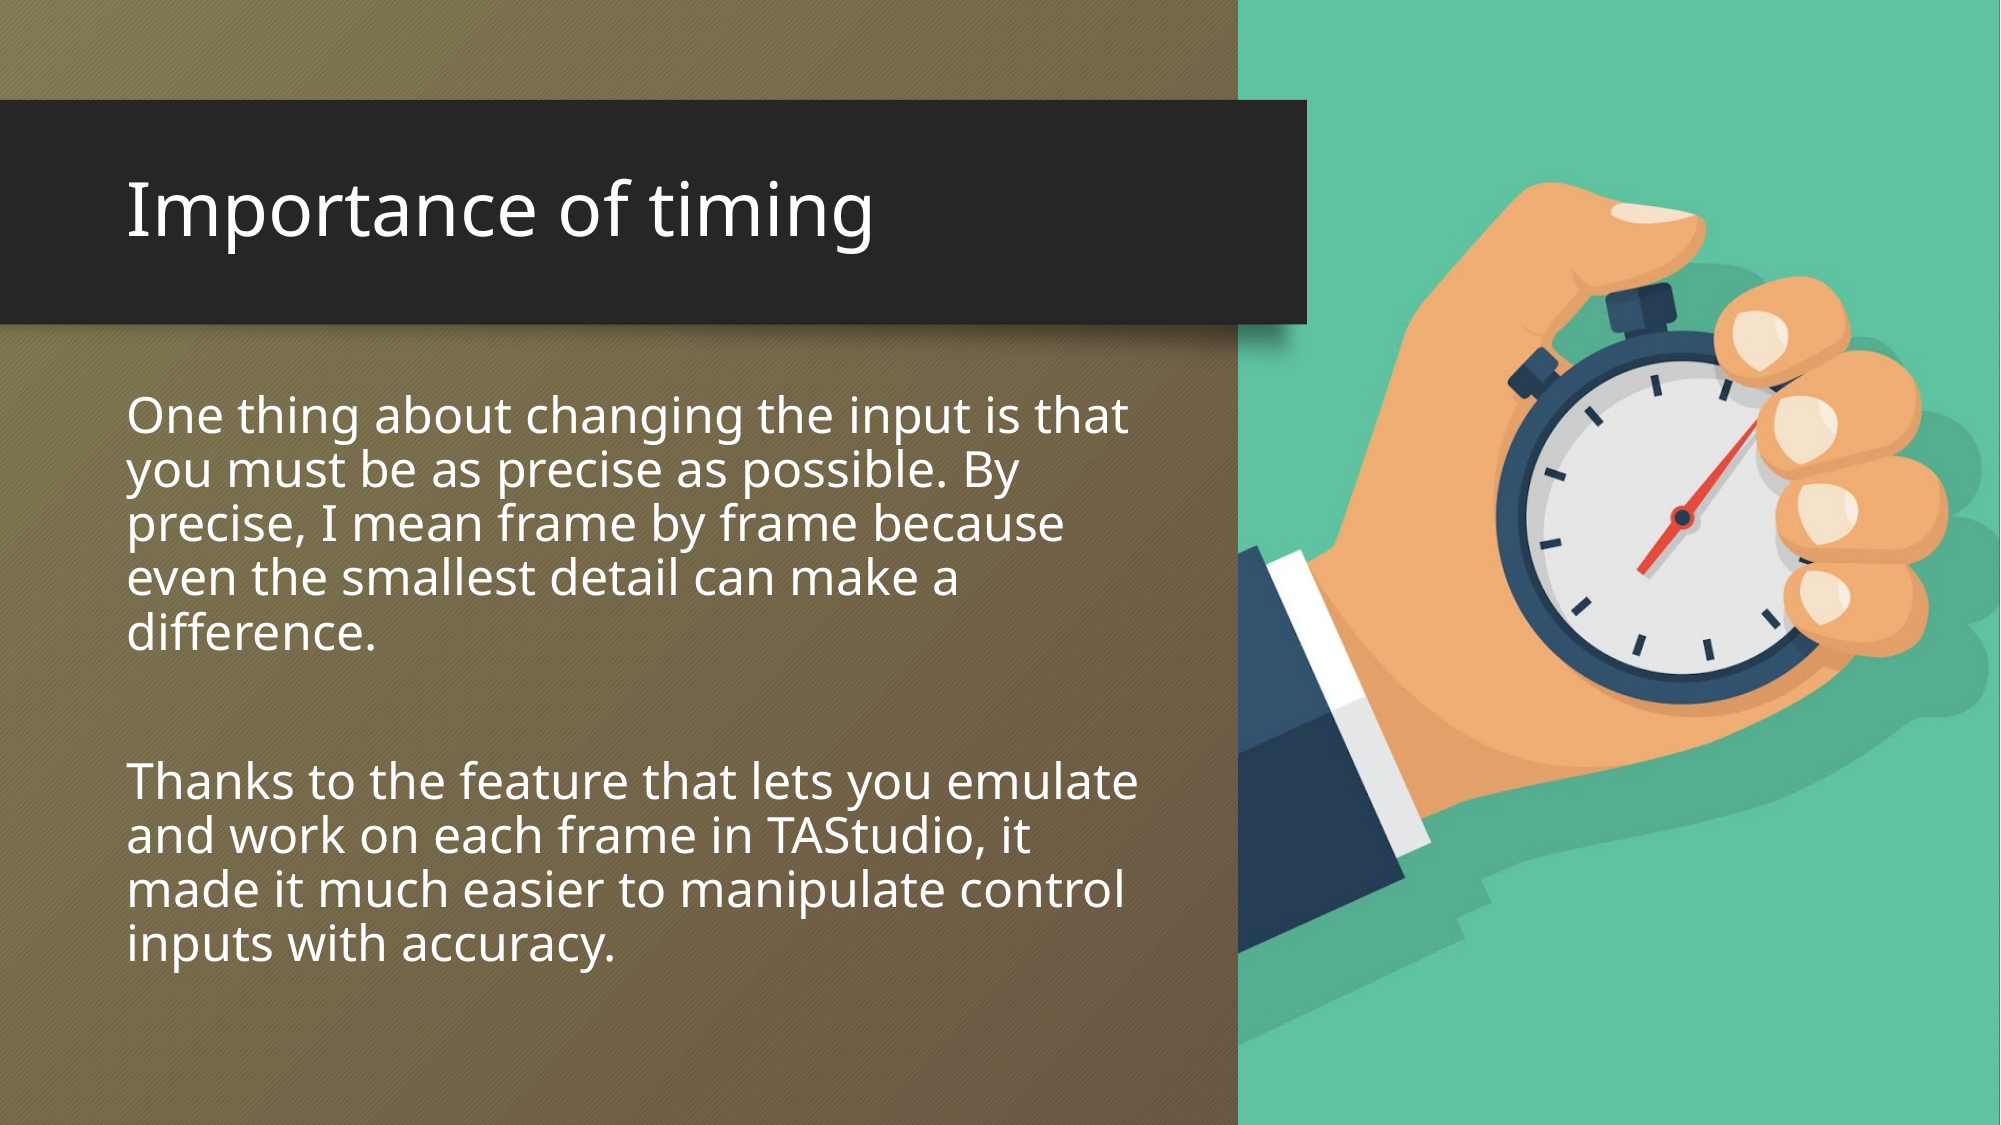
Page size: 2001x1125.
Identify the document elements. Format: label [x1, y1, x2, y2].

text_box [0, 377, 1237, 1125]
text_box [0, 0, 1237, 322]
picture [0, 0, 2000, 1125]
